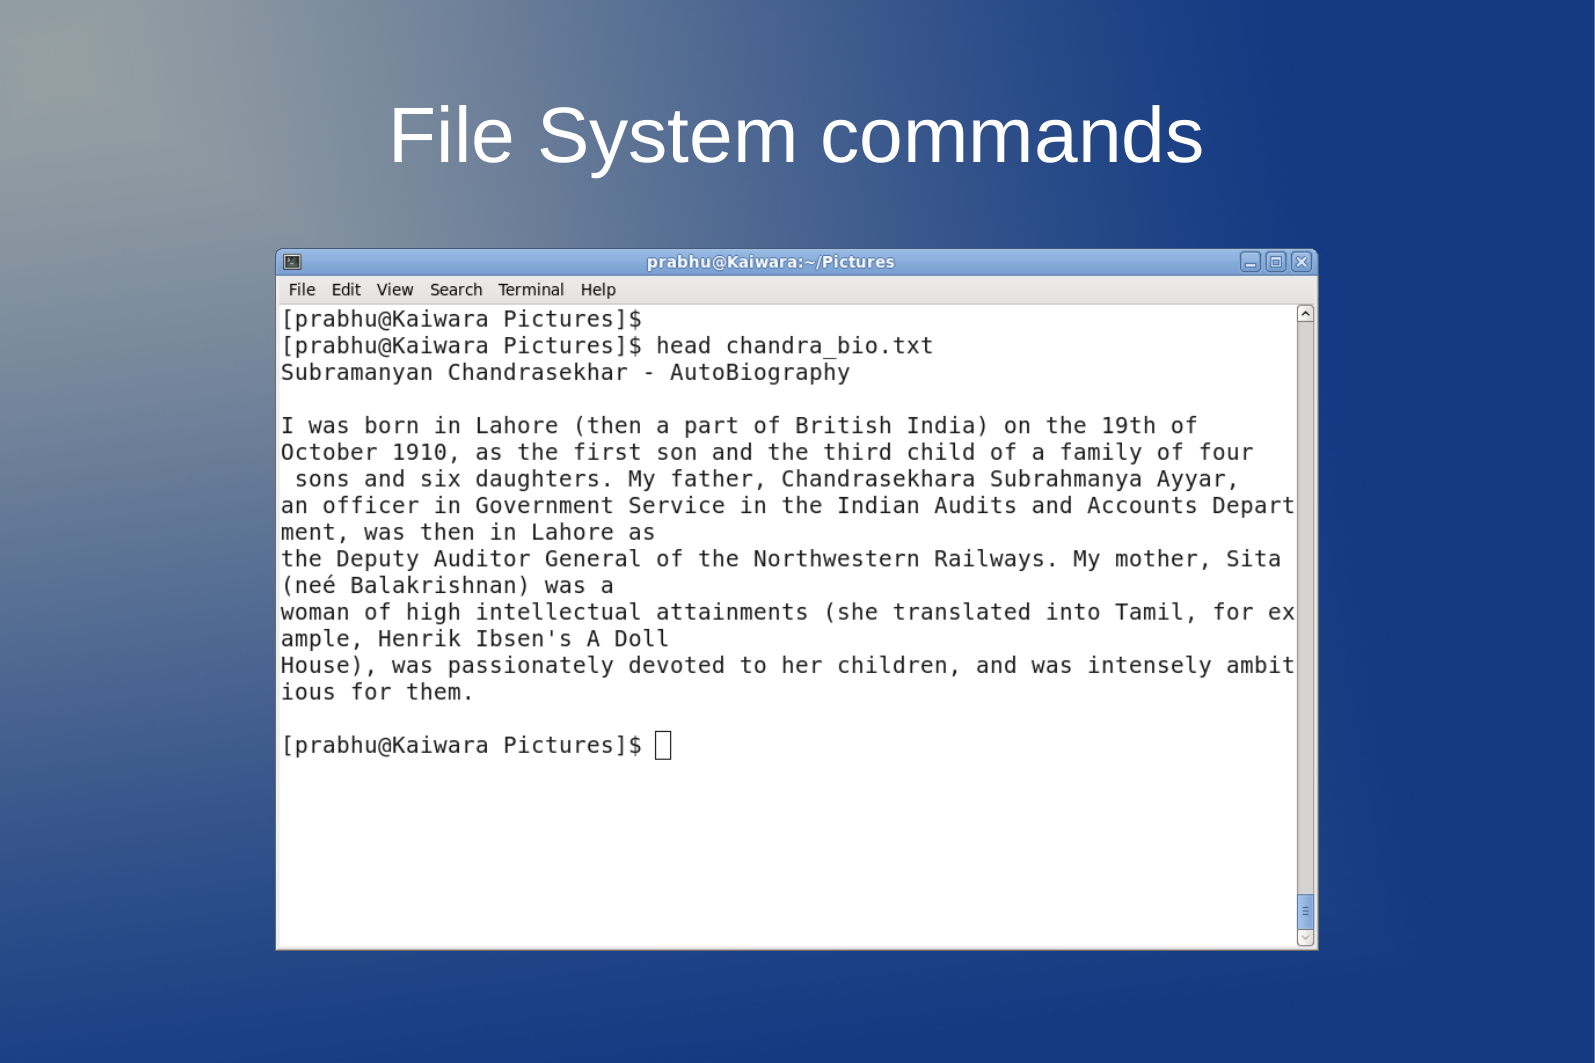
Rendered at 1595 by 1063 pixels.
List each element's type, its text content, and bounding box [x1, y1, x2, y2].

title File System commands [79, 42, 1515, 220]
picture [0, 0, 1595, 1063]
